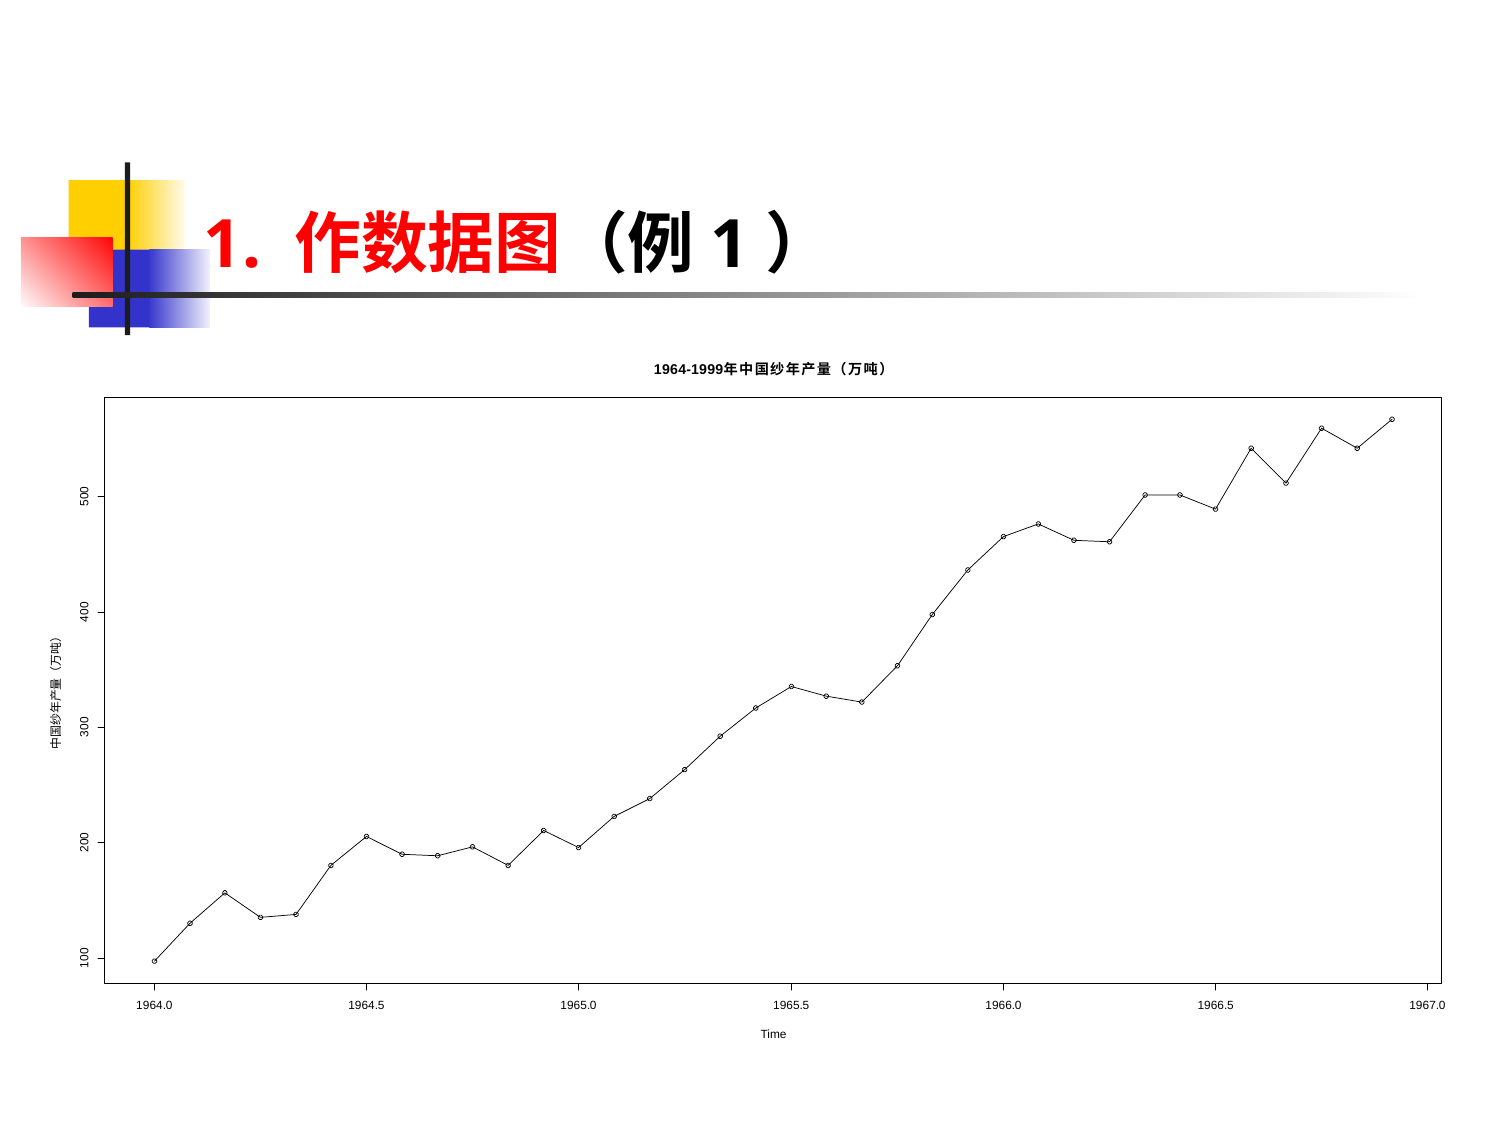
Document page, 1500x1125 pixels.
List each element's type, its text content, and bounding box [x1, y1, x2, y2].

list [46, 339, 1471, 1055]
title 1. 作数据图（例1） [188, 101, 1468, 289]
